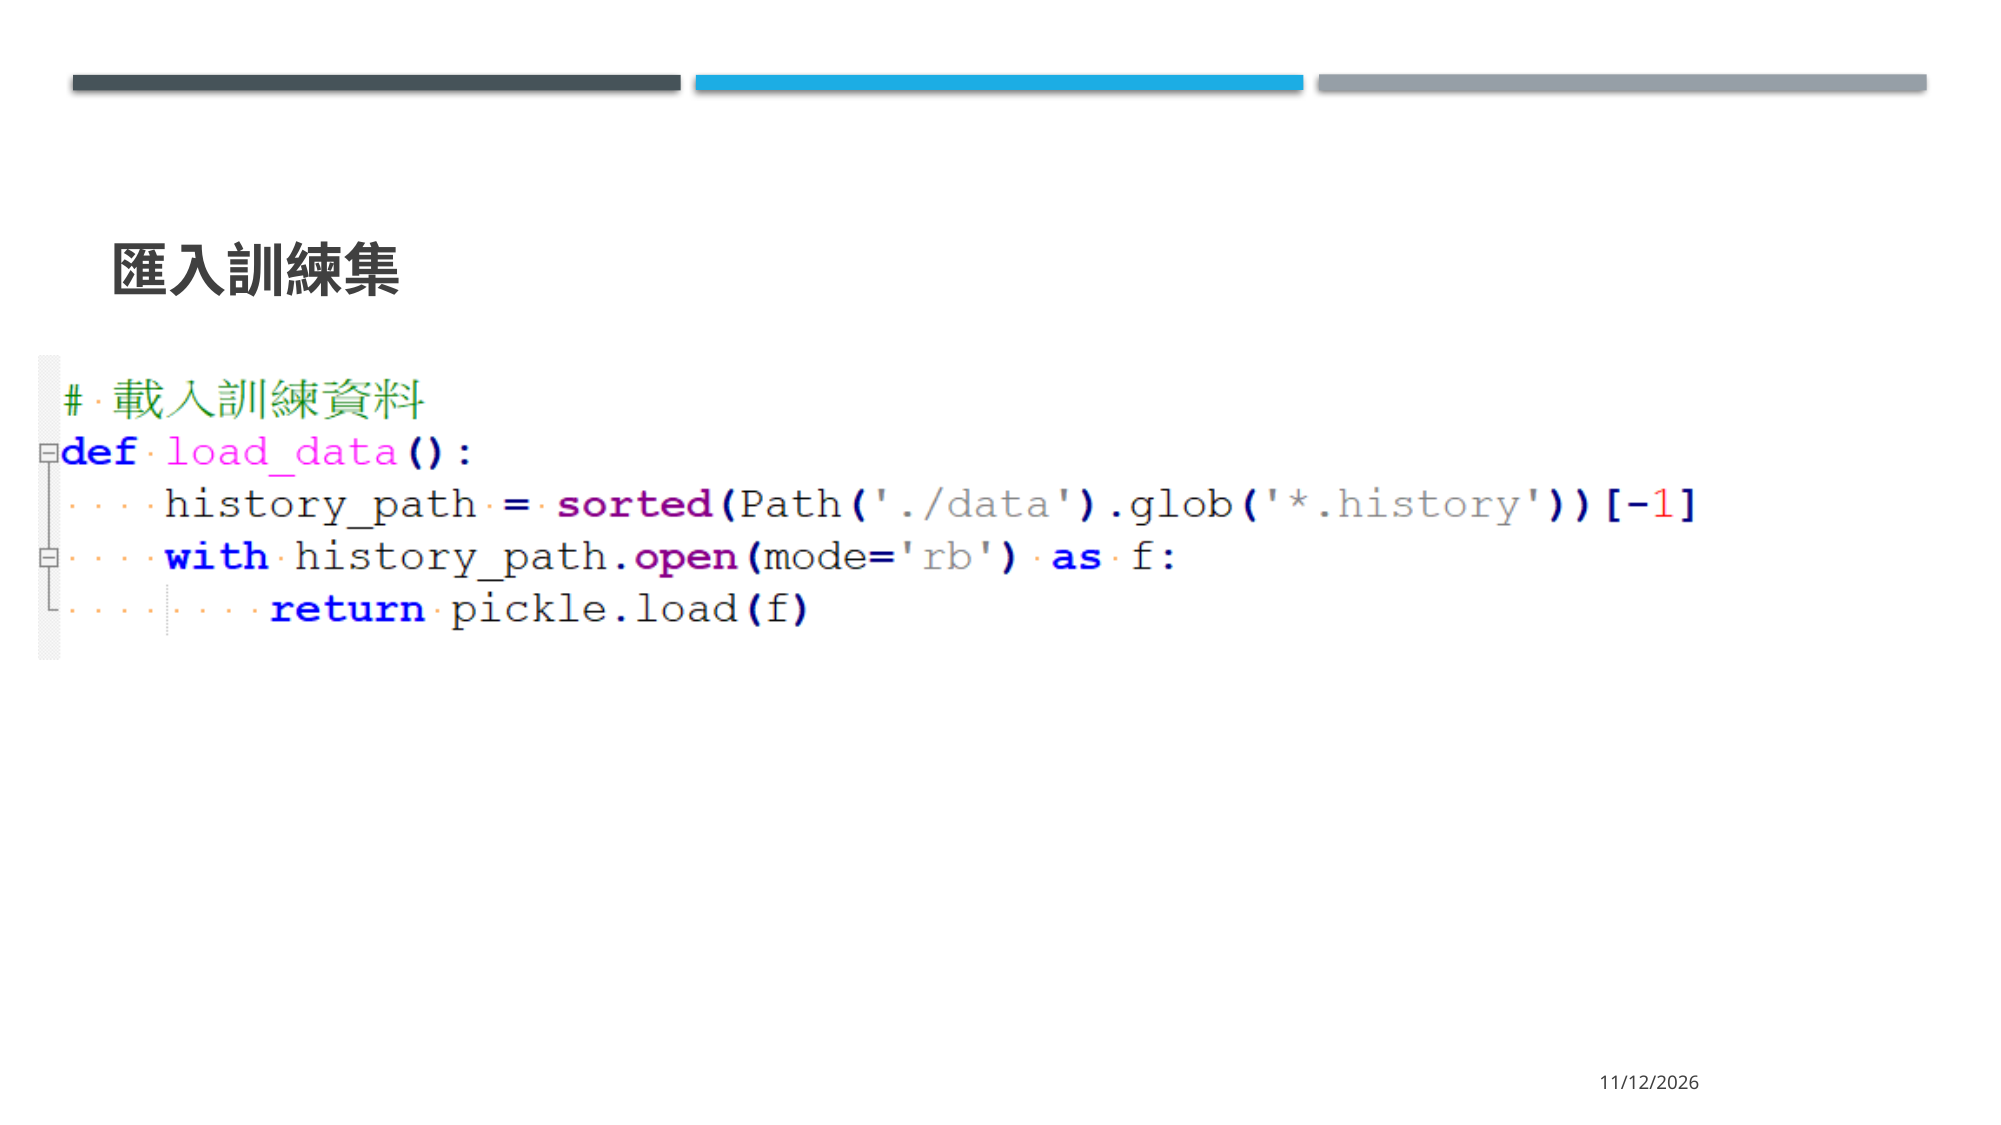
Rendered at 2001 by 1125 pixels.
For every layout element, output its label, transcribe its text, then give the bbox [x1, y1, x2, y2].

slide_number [1247, 1053, 1715, 1114]
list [38, 354, 1892, 660]
title 匯入訓練集 [95, 115, 1905, 311]
